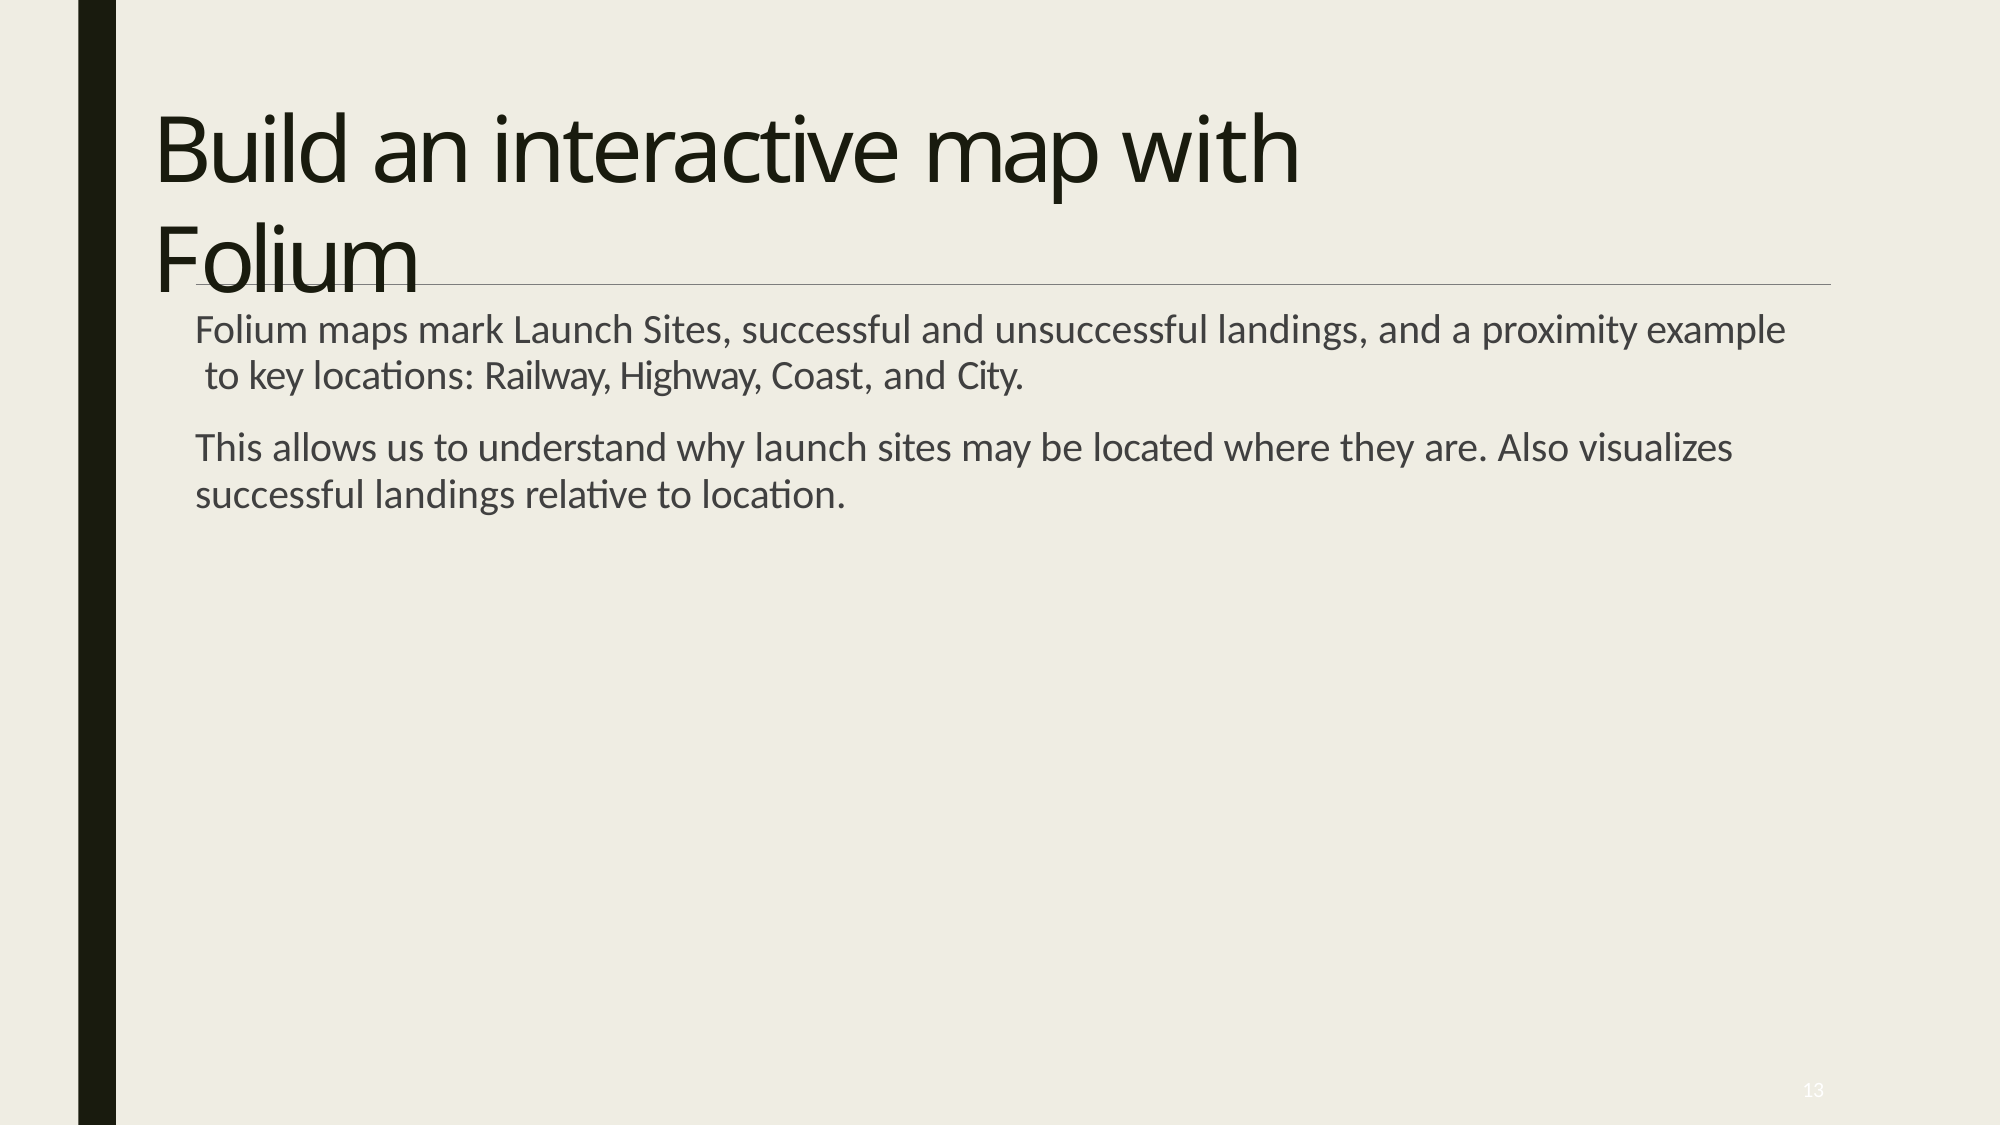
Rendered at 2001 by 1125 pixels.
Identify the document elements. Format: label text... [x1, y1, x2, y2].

text_box Folium maps mark Launch Sites, successful and unsuccessful landings, and a proximity example to key locations: Railway, Highway, Coast, and City. This allows us to understand why launch sites may be located where they are. Also visualizes successful landings relative to location. [192, 299, 1795, 518]
title Build an interactive map with Folium [150, 89, 1584, 312]
slide_number 13 [1795, 764, 1831, 1125]
